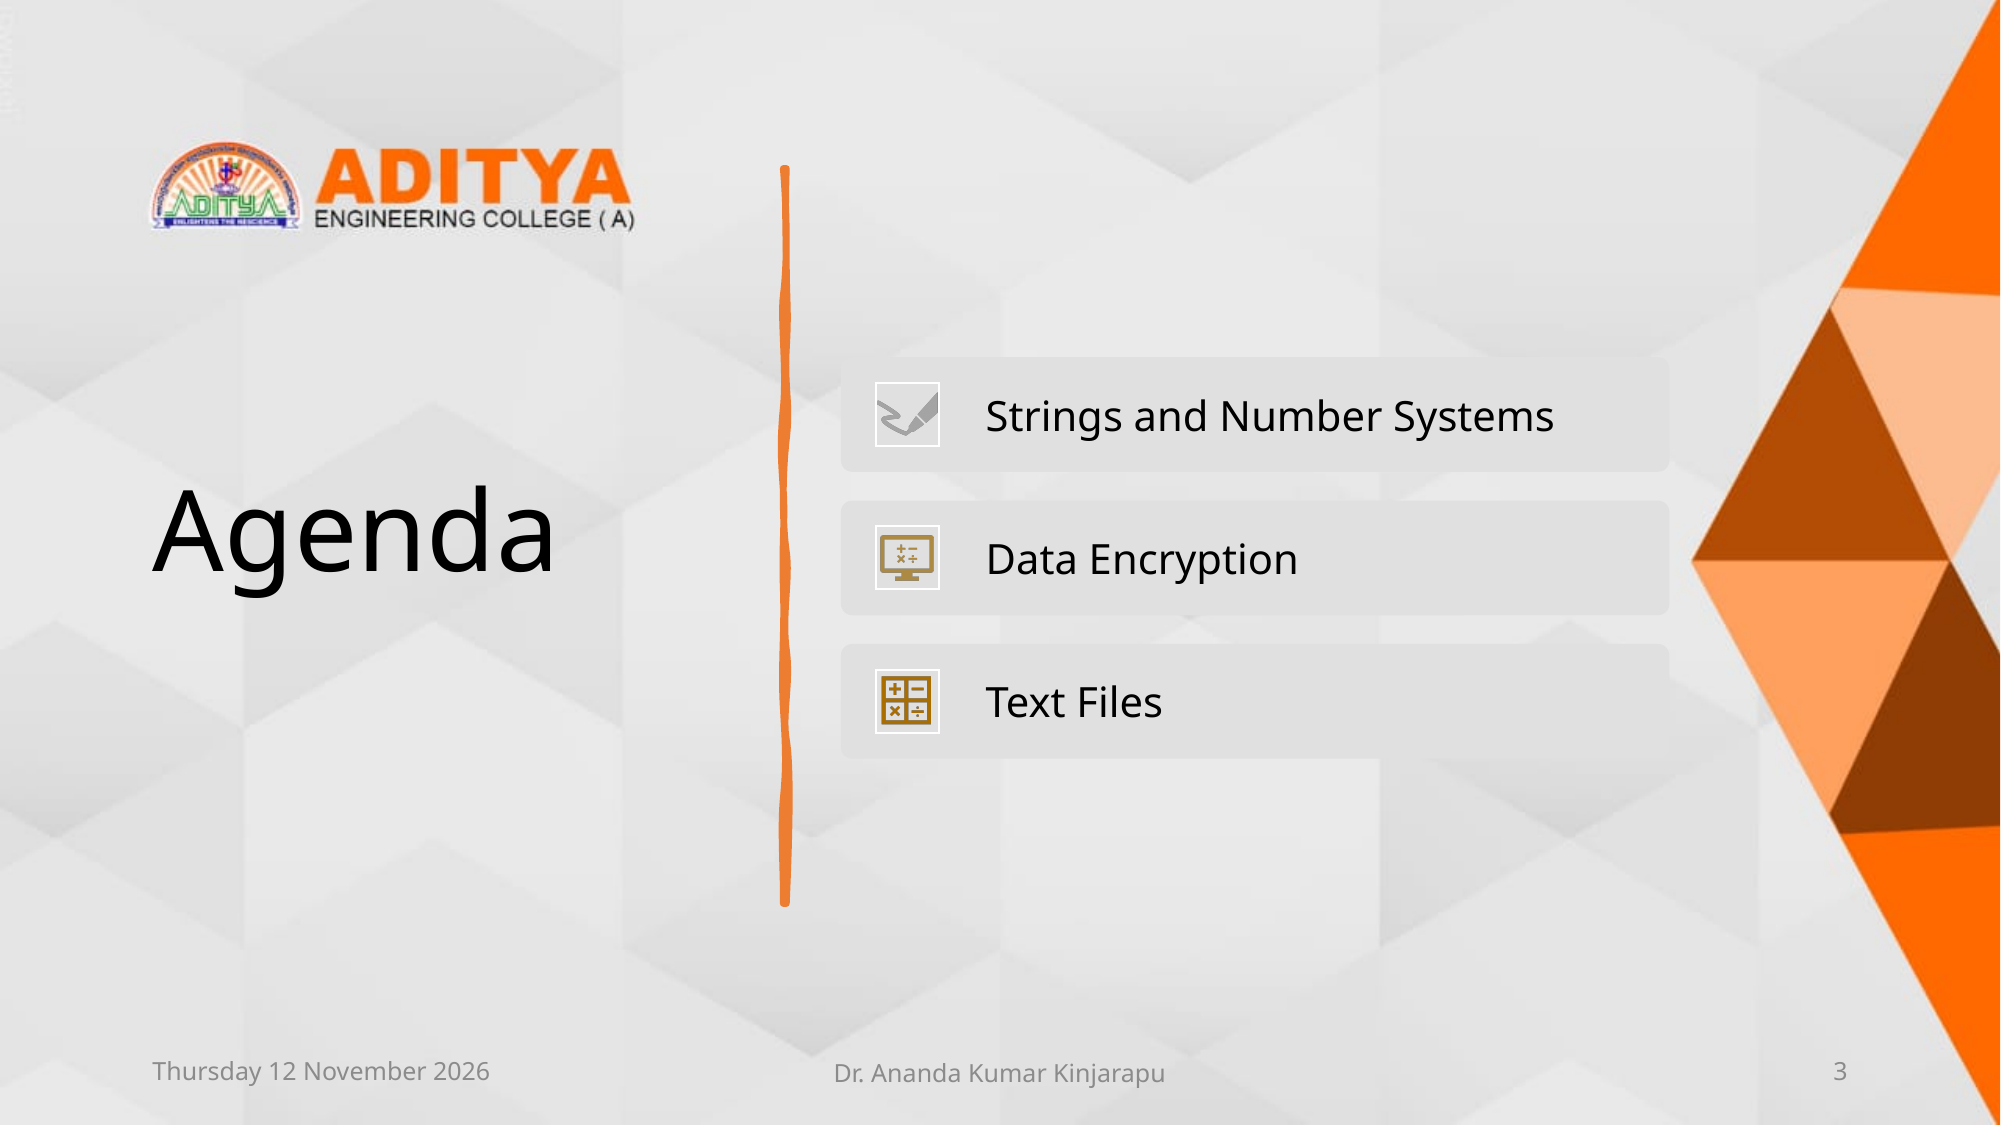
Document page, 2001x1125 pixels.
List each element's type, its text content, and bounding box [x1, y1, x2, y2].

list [840, 356, 1670, 759]
slide_number 3 [1412, 1042, 1863, 1103]
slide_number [137, 1042, 588, 1103]
text_box [780, 167, 791, 905]
footer Dr. Ananda Kumar Kinjarapu [662, 1042, 1338, 1103]
title Agenda [138, 90, 729, 981]
text_box [0, 0, 2000, 1125]
